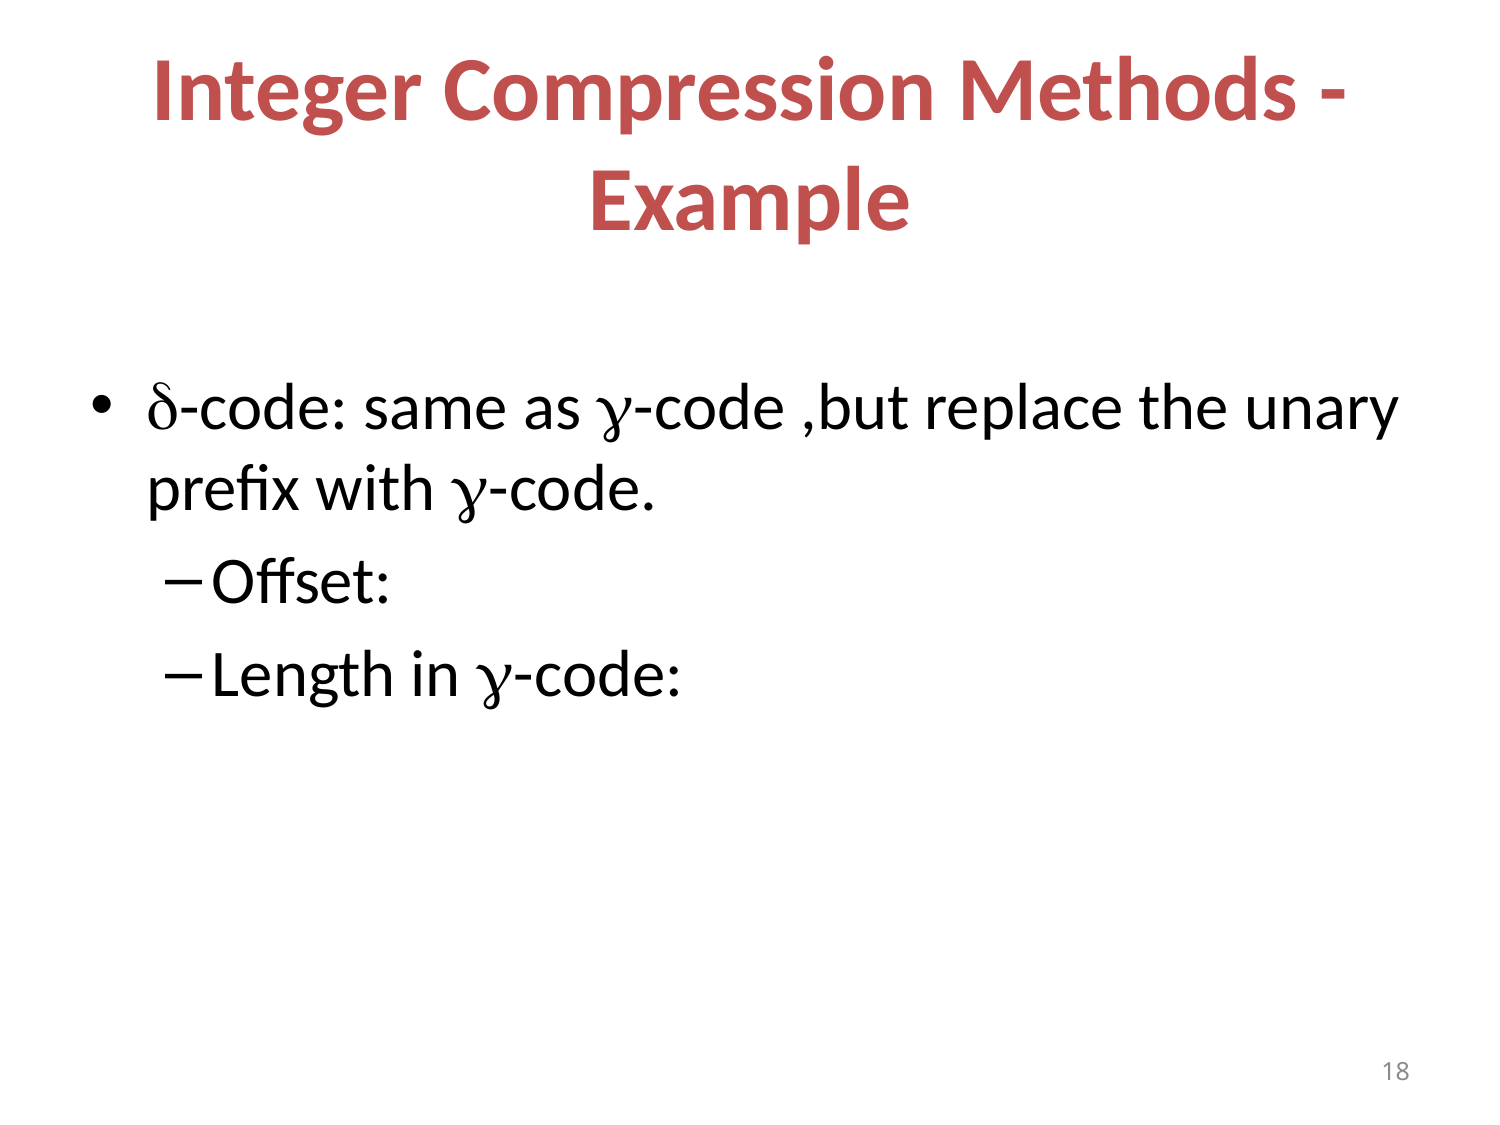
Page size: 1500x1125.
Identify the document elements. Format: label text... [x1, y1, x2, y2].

title Integer Compression Methods - Example [75, 45, 1425, 233]
slide_number 18 [1074, 1042, 1425, 1103]
